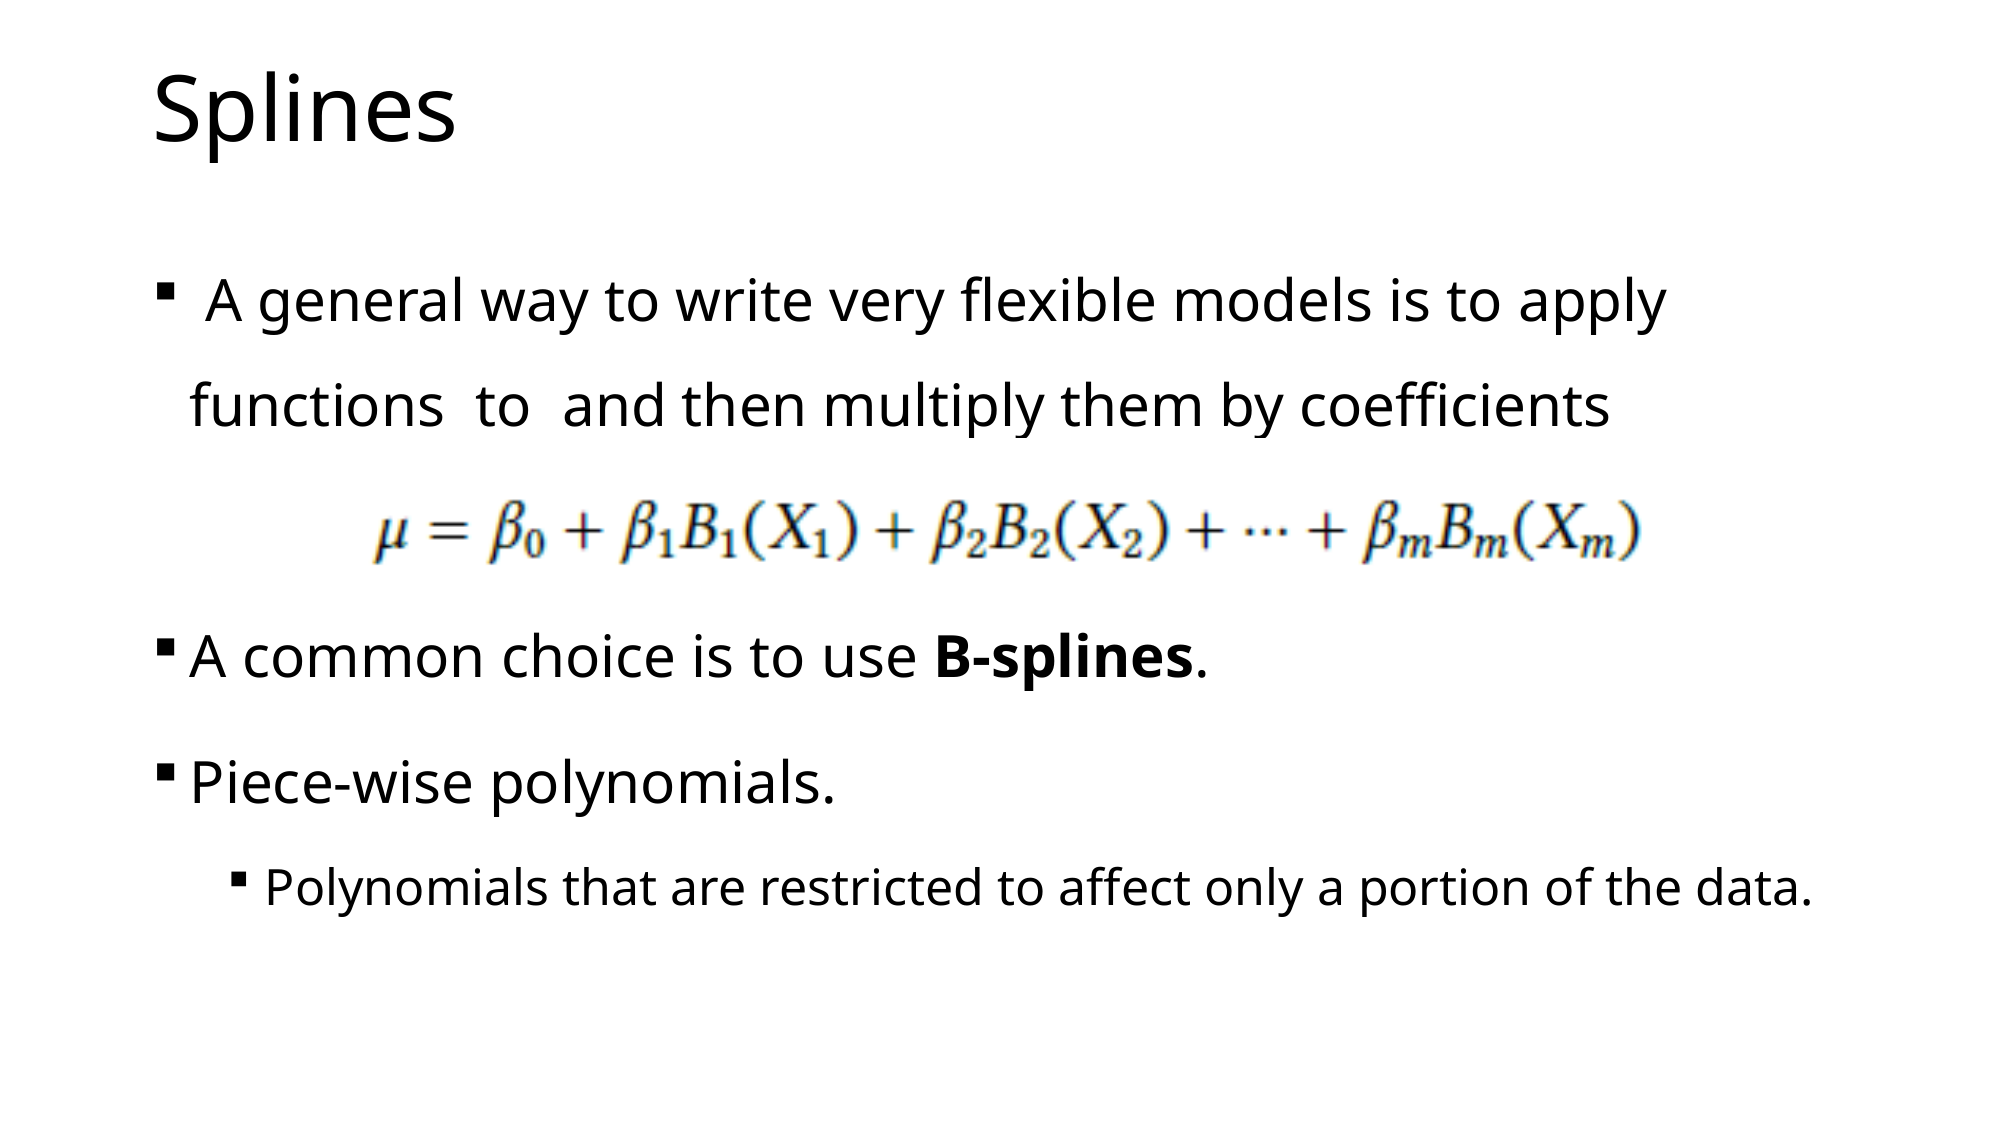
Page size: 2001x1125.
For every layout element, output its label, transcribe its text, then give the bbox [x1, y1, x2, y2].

title Splines [137, 3, 1863, 221]
picture [317, 437, 1683, 587]
